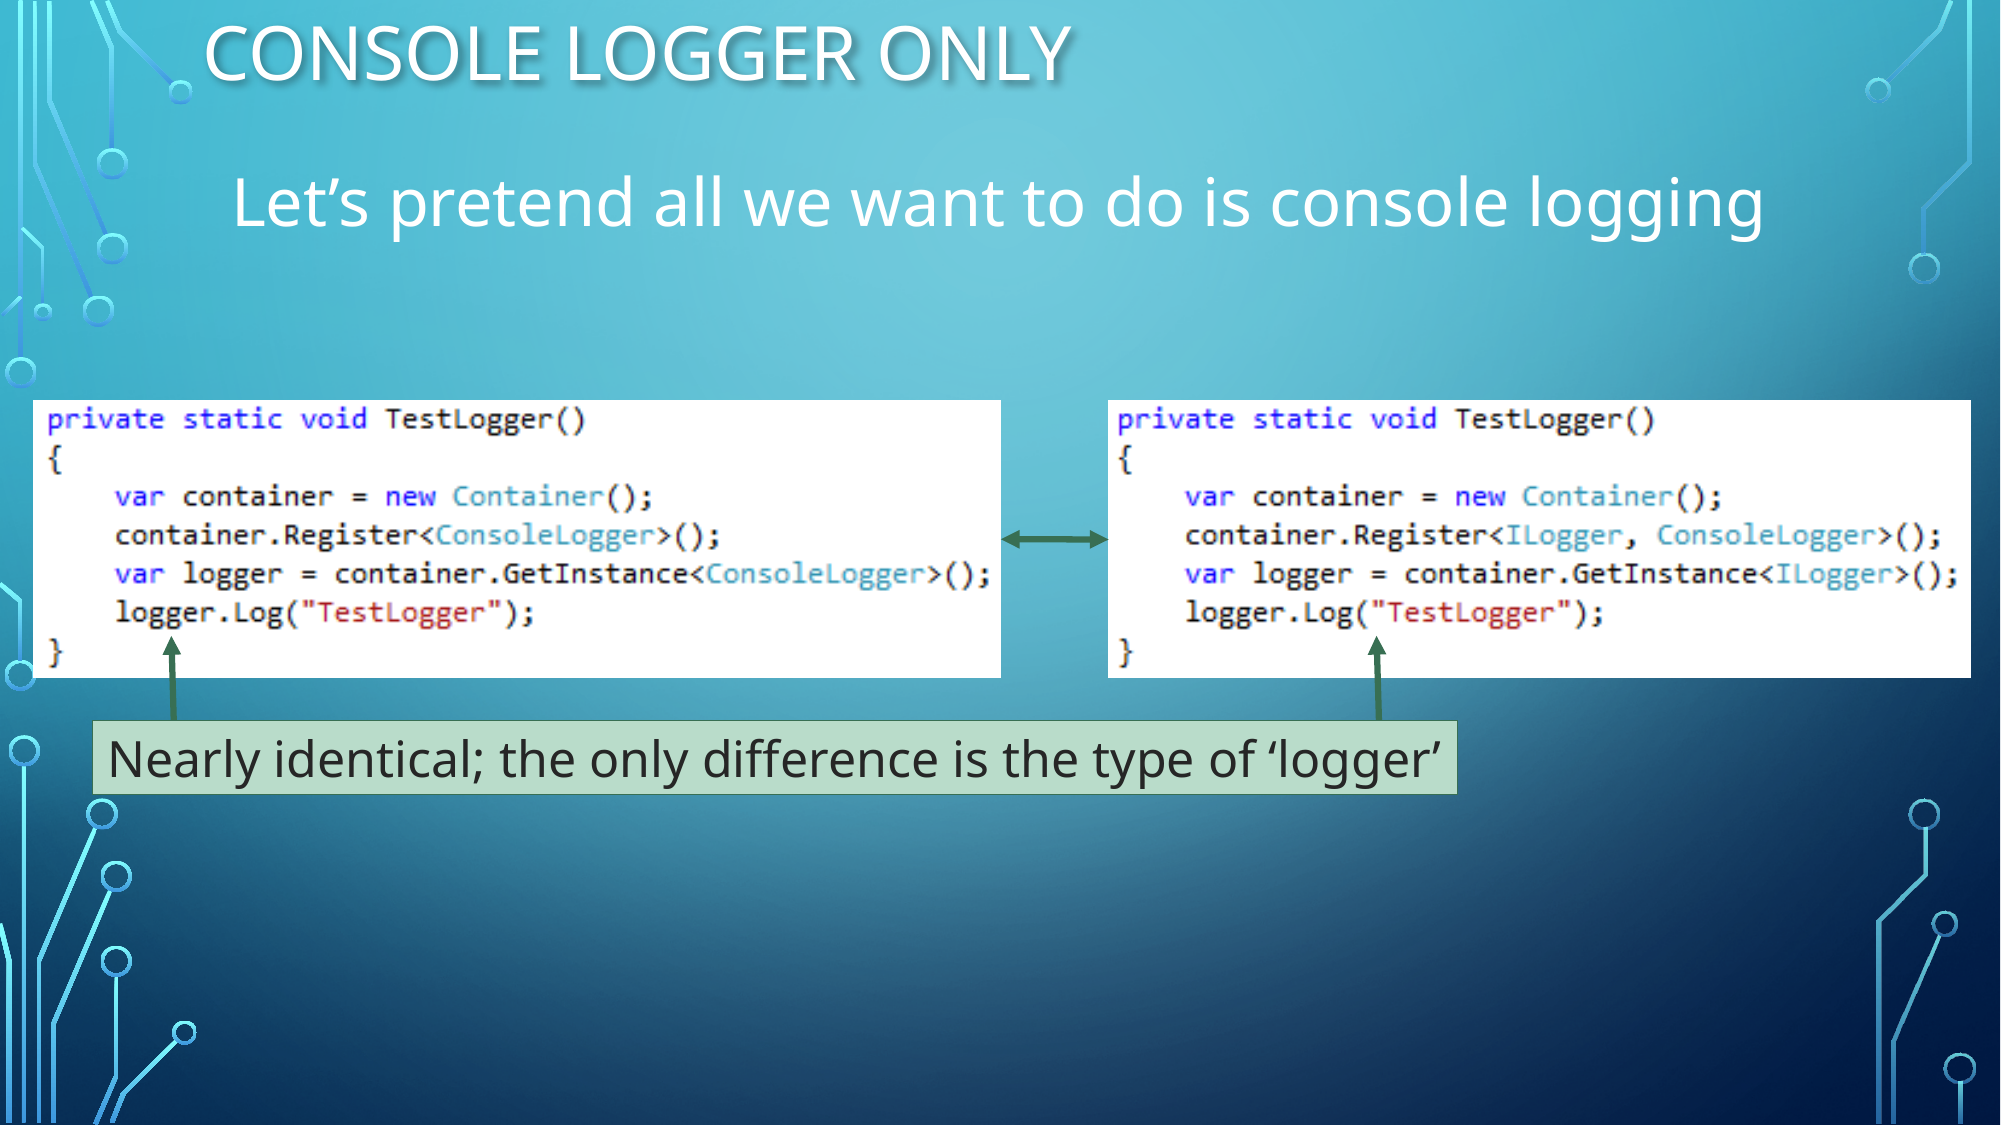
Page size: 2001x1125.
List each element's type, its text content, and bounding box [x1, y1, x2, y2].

picture [1108, 400, 1971, 679]
text_box Let’s pretend all we want to do is console logging [216, 152, 1784, 248]
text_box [1376, 635, 1380, 721]
picture [33, 400, 1002, 679]
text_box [171, 635, 175, 721]
text_box Nearly identical; the only difference is the type of ‘logger’ [92, 720, 1458, 795]
title Console Logger Only [187, 0, 1813, 112]
